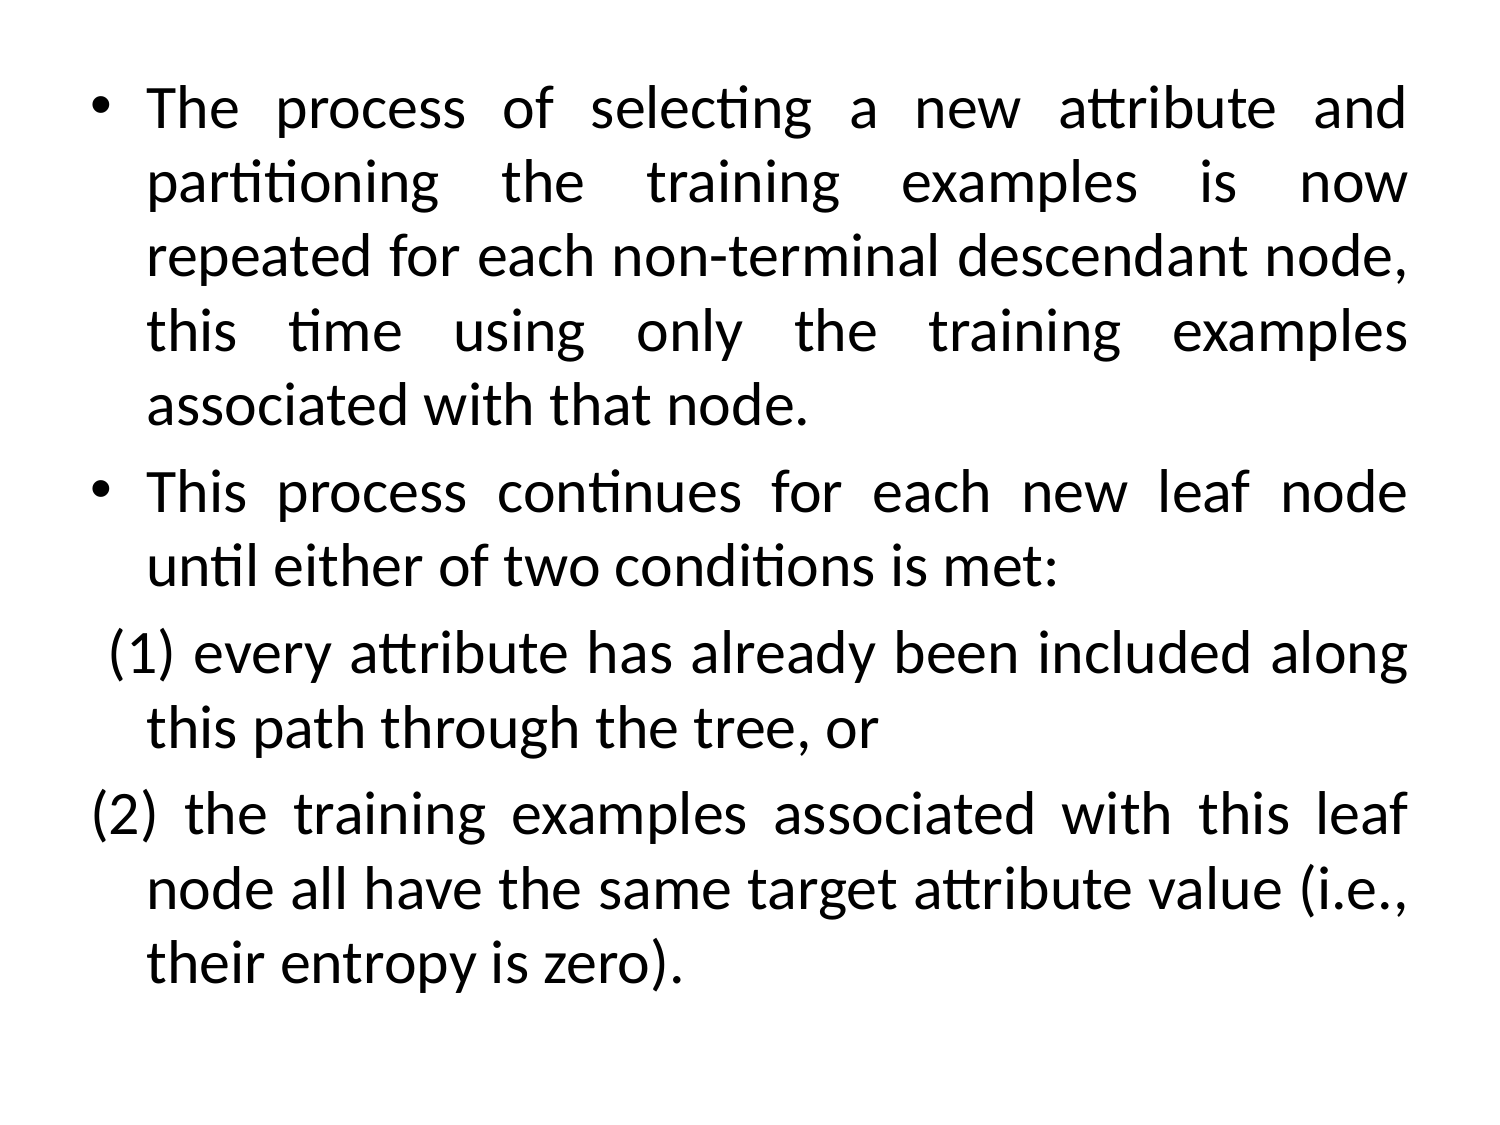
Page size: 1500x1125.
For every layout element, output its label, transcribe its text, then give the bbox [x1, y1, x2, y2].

list The process of selecting a new attribute and partitioning the training examples is now repeated for each non-terminal descendant node, this time using only the training examples associated with that node. This process continues for each new leaf node until either of two conditions is met: (1) every attribute has already been included along this path through the tree, or (2) the training examples associated with this leaf node all have the same target attribute value (i.e., their entropy is zero). [75, 58, 1425, 1005]
